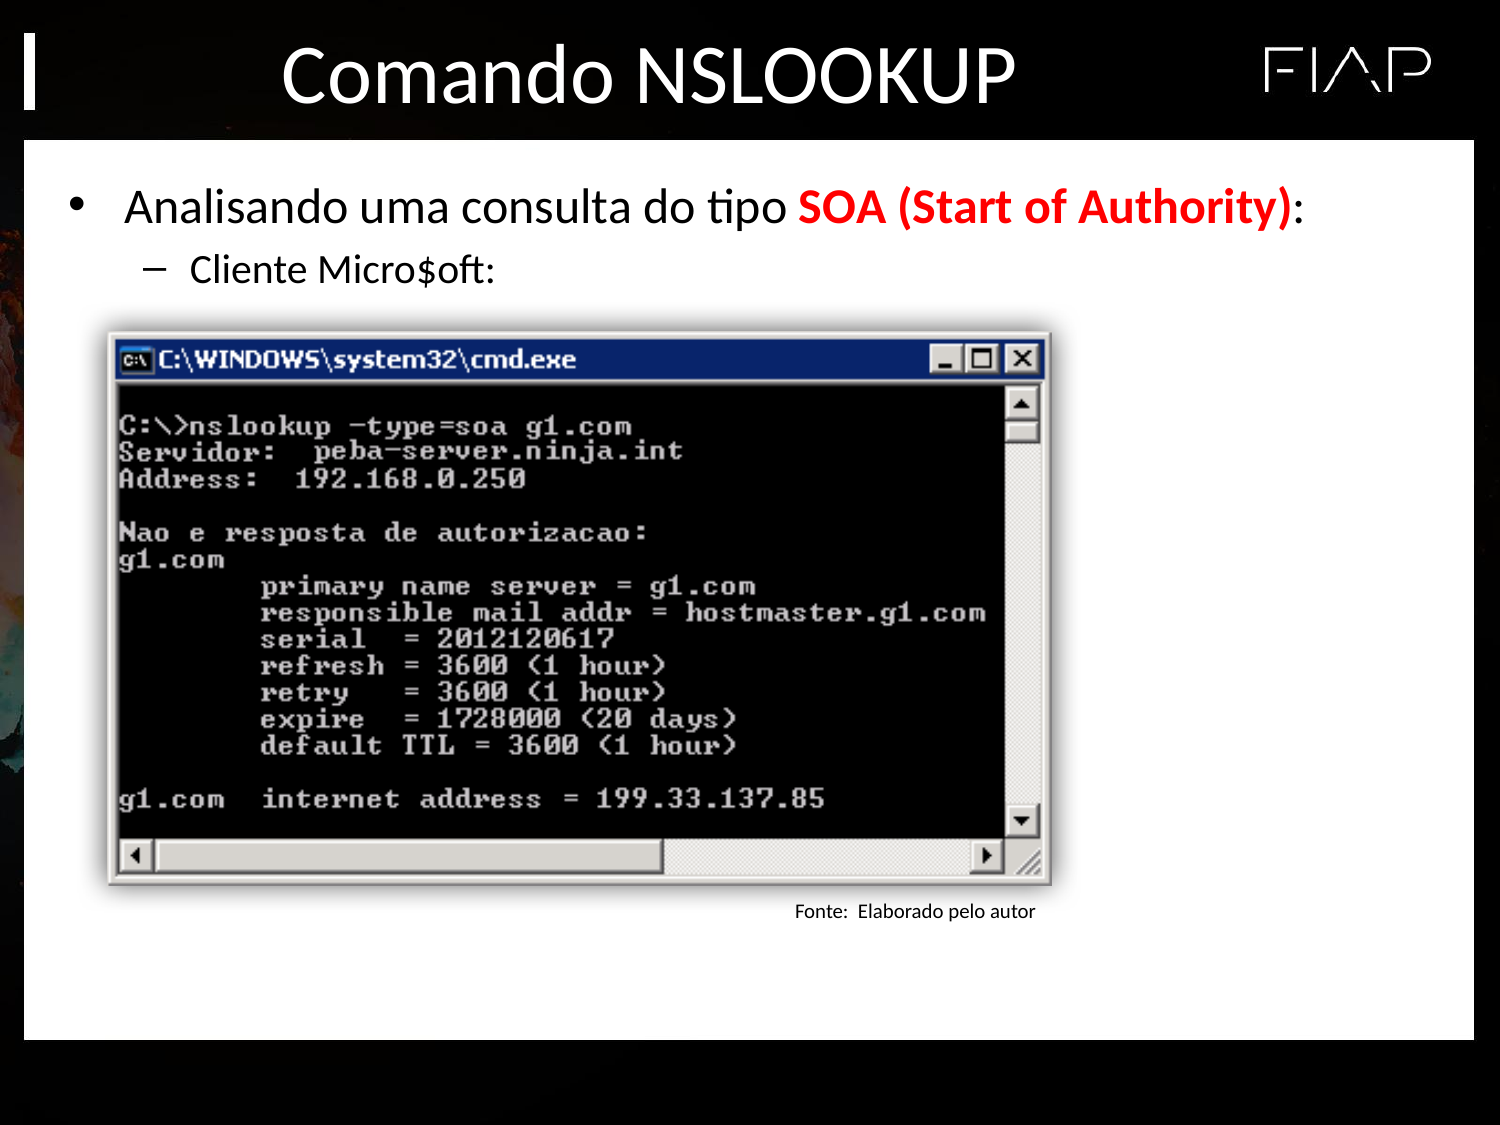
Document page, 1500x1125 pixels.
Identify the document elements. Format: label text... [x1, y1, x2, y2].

list Analisando uma consulta do tipo SOA (Start of Authority): Cliente Micro$oft: [53, 165, 1445, 1015]
text_box Fonte: Elaborado pelo autor [779, 890, 1055, 931]
title Comando NSLOOKUP [53, 10, 1247, 129]
picture [0, 0, 1500, 1125]
